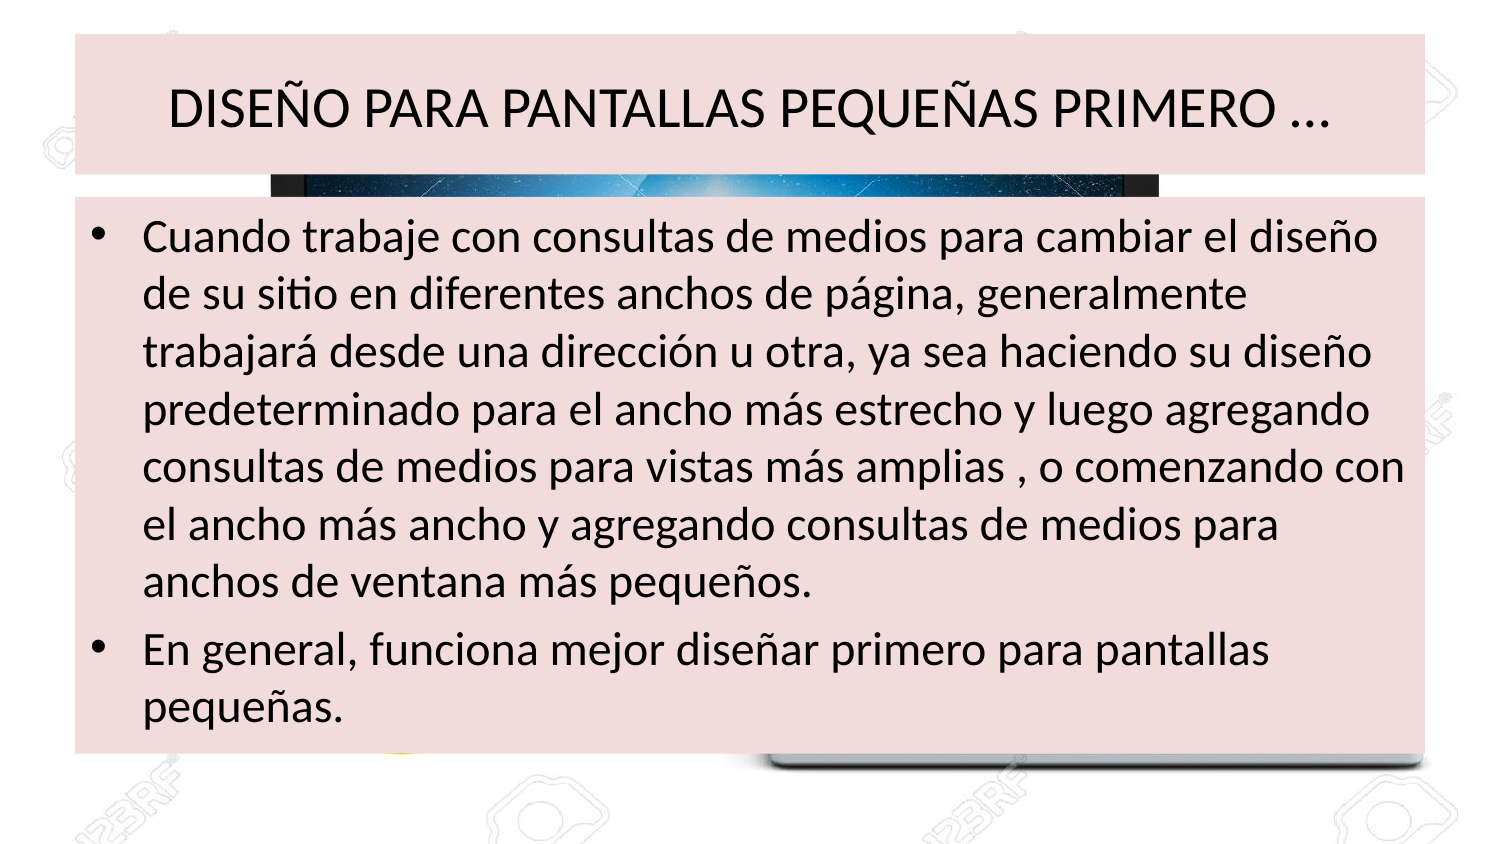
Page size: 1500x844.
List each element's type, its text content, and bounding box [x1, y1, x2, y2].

list Cuando trabaje con consultas de medios para cambiar el diseño de su sitio en diferentes anchos de página, generalmente trabajará desde una dirección u otra, ya sea haciendo su diseño predeterminado para el ancho más estrecho y luego agregando consultas de medios para vistas más amplias , o comenzando con el ancho más ancho y agregando consultas de medios para anchos de ventana más pequeños. En general, funciona mejor diseñar primero para pantallas pequeñas. [75, 196, 1425, 754]
picture [0, 0, 1500, 844]
title DISEÑO PARA PANTALLAS PEQUEÑAS PRIMERO … [75, 33, 1425, 175]
